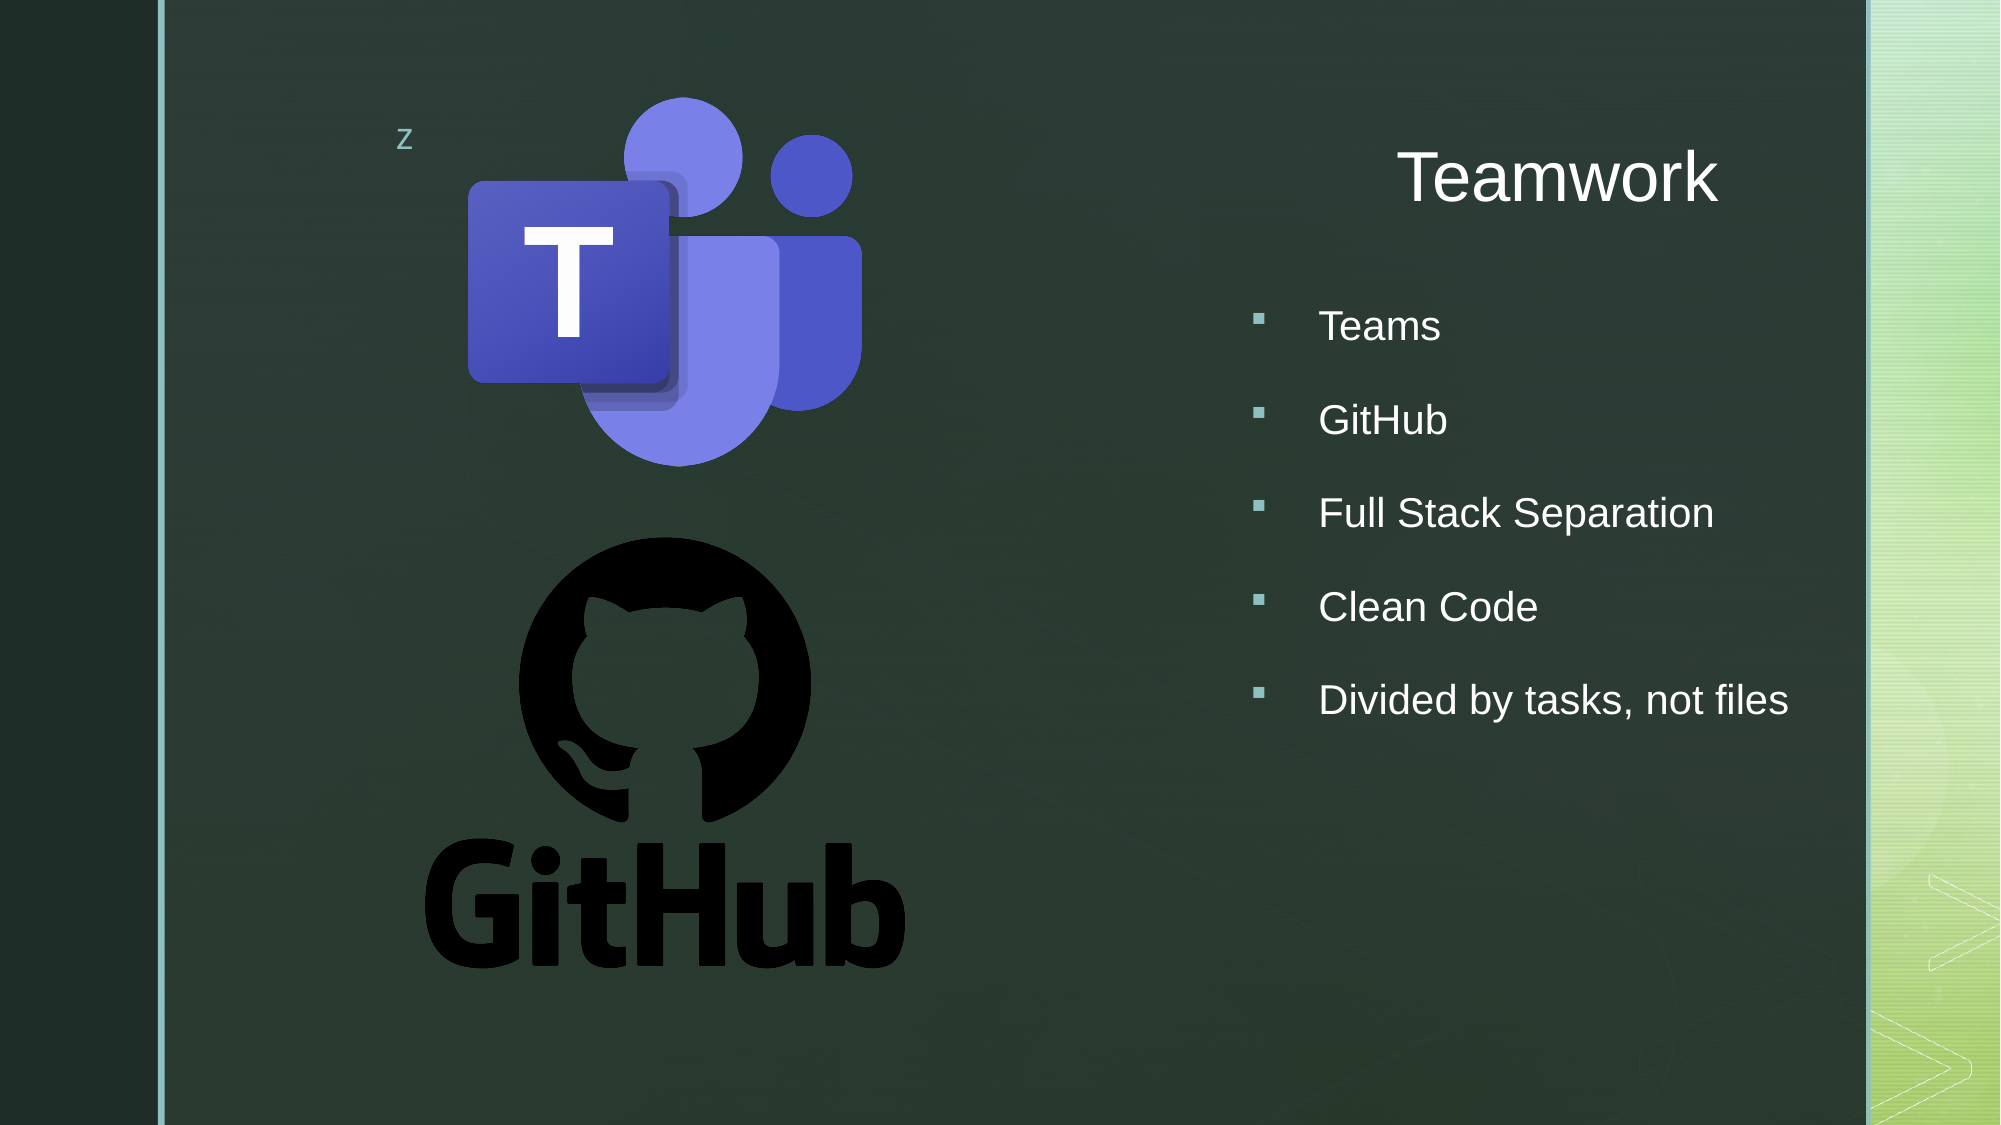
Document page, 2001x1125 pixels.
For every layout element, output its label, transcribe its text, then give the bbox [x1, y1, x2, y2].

picture [269, 529, 1060, 976]
picture [1871, 0, 2001, 1125]
title Teamwork [997, 132, 1734, 310]
list Teams GitHub Full Stack Separation Clean Code Divided by tasks, not files [1235, 281, 1807, 938]
picture [333, 94, 997, 470]
